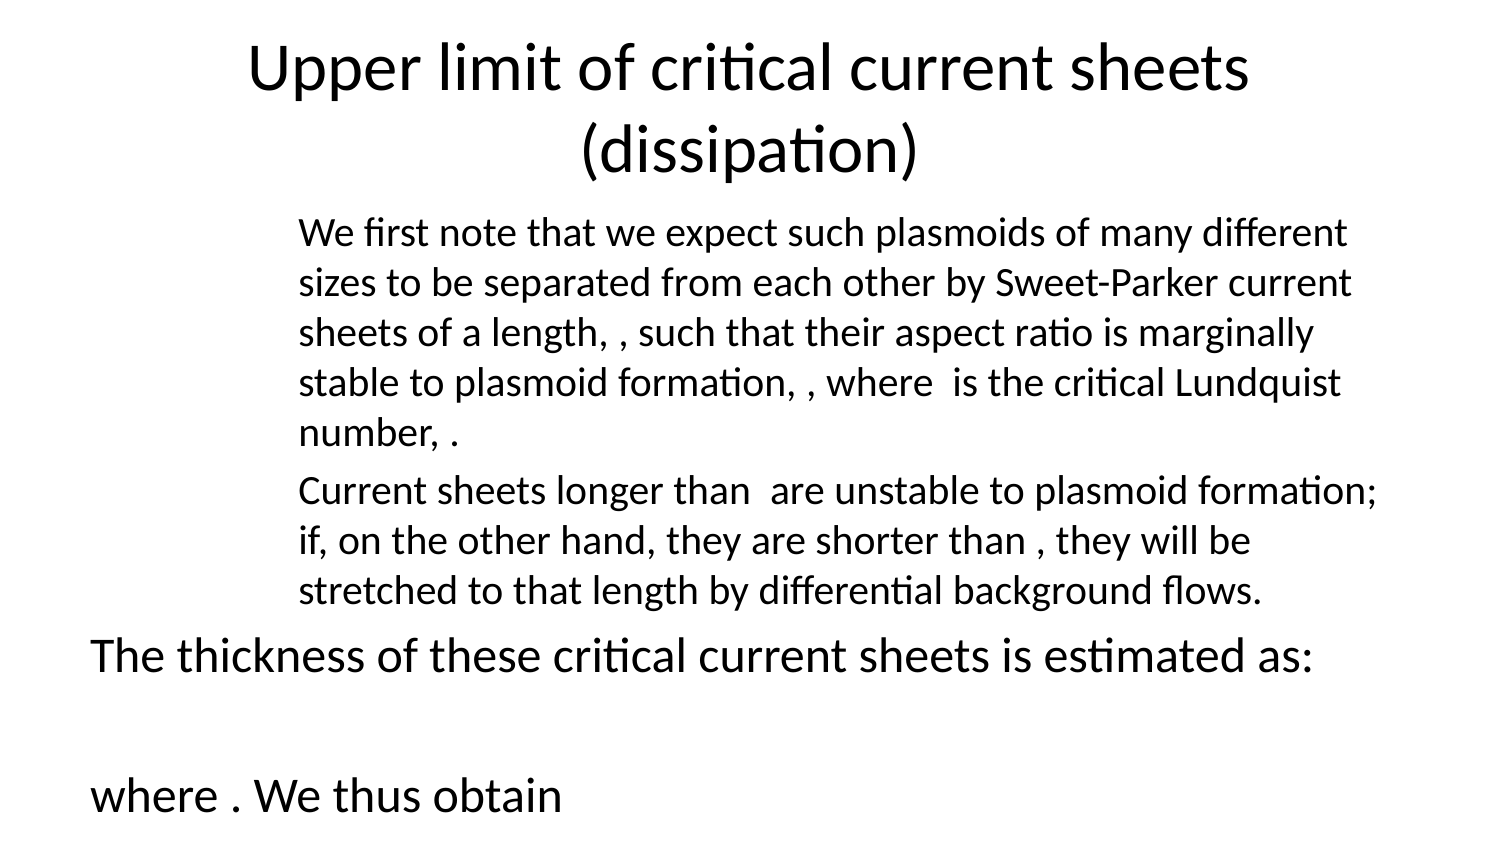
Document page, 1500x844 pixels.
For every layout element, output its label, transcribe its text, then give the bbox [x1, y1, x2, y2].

title Upper limit of critical current sheets (dissipation) [75, 33, 1425, 175]
